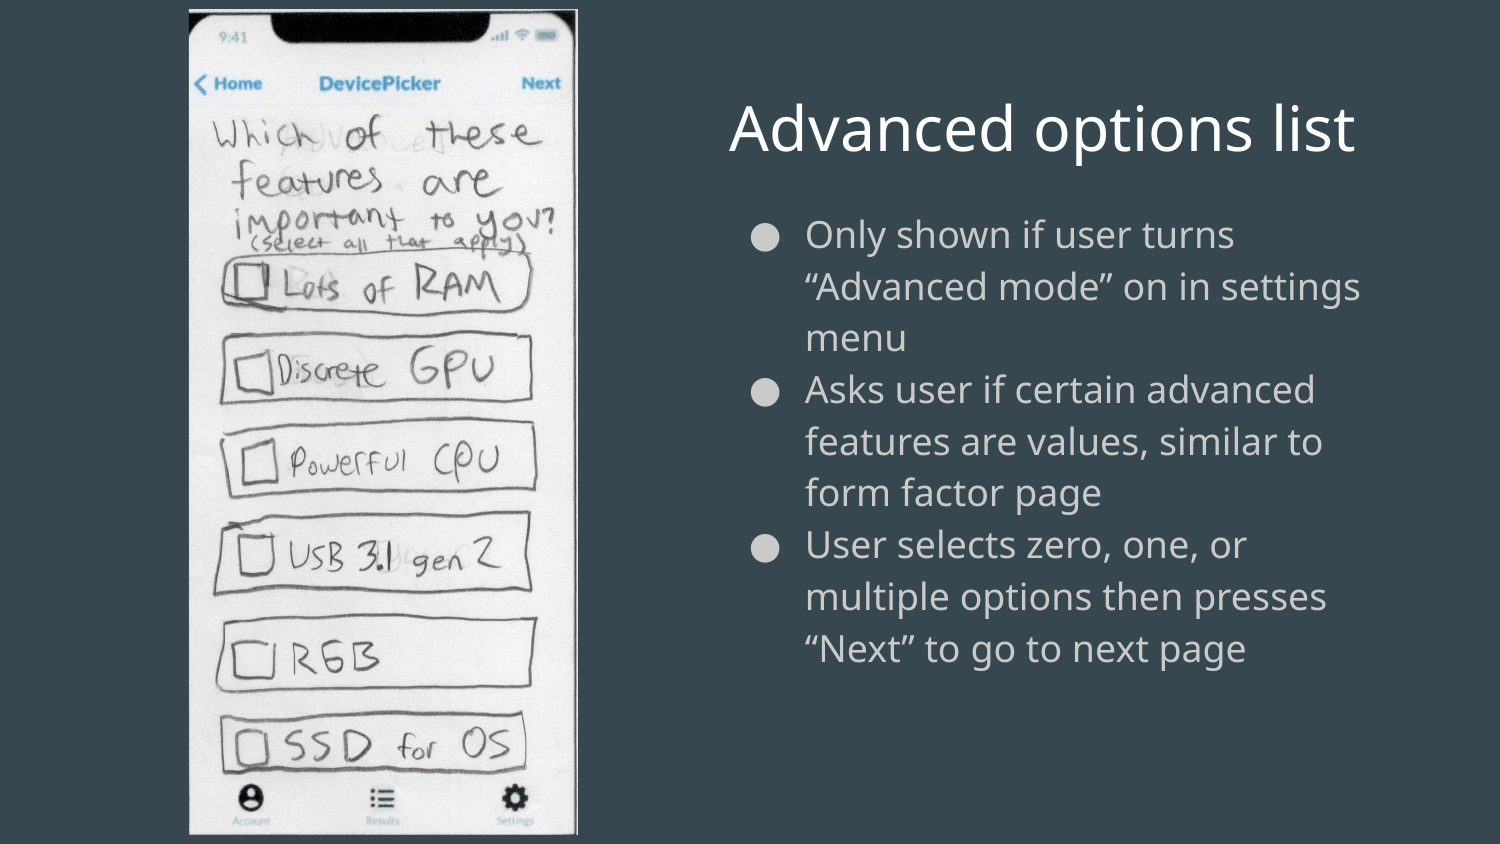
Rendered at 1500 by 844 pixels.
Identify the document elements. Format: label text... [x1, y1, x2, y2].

title Advanced options list [715, 74, 1413, 169]
picture [188, 9, 579, 835]
list Only shown if user turns “Advanced mode” on in settings menu Asks user if certain advanced features are values, similar to form factor page User selects zero, one, or multiple options then presses “Next” to go to next page [715, 189, 1413, 750]
